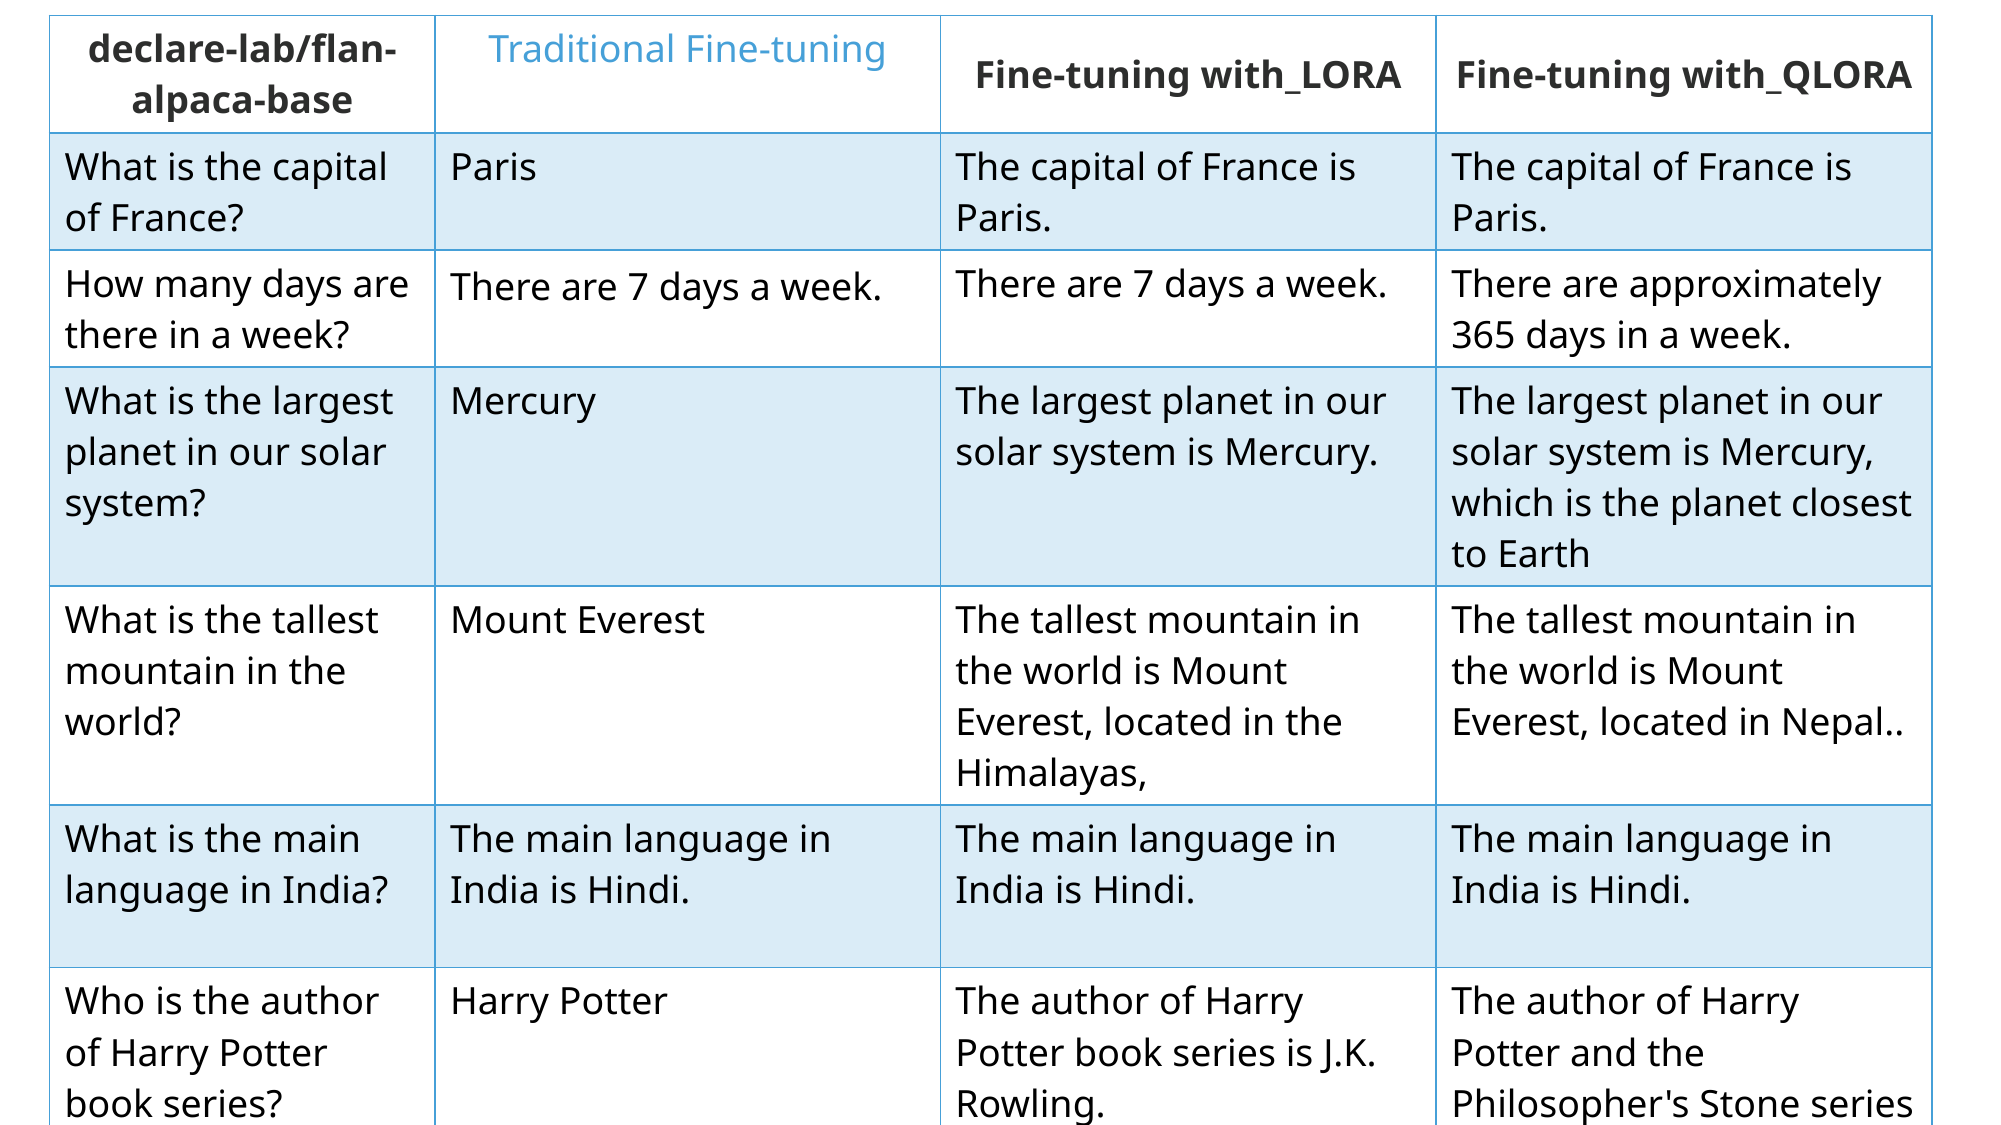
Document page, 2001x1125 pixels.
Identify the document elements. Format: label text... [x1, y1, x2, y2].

table_cell The main language in India is Hindi. [941, 806, 1435, 967]
table_cell What is the main language in India? [50, 806, 434, 967]
table_cell What is the tallest mountain in the world? [50, 587, 434, 804]
table_cell The tallest mountain in the world is Mount Everest, located in the Himalayas, [941, 587, 1435, 804]
table_cell There are 7 days a week. [436, 251, 940, 366]
table_cell Paris [436, 134, 940, 249]
table_cell The main language in India is Hindi. [1437, 806, 1931, 967]
table_header declare-lab/flan-alpaca-base [50, 16, 434, 132]
table_cell There are approximately 365 days in a week. [1437, 251, 1931, 366]
table_cell The author of Harry Potter book series is J.K. Rowling. [941, 968, 1435, 1125]
table_cell The capital of France is Paris. [1437, 134, 1931, 249]
table_cell Harry Potter [436, 968, 940, 1125]
table_cell The capital of France is Paris. [941, 134, 1435, 249]
table_cell The main language in India is Hindi. [436, 806, 940, 967]
table_cell What is the capital of France? [50, 134, 434, 249]
table_header Traditional Fine-tuning [436, 16, 940, 132]
table_cell There are 7 days a week. [941, 251, 1435, 366]
table_cell Mercury [436, 368, 940, 585]
table_cell Who is the author of Harry Potter book series? [50, 968, 434, 1125]
table_cell The tallest mountain in the world is Mount Everest, located in Nepal.. [1437, 587, 1931, 804]
table_header Fine-tuning with_QLORA [1437, 16, 1931, 132]
table_cell The largest planet in our solar system is Mercury, which is the planet closest to Earth [1437, 368, 1931, 585]
table_cell The largest planet in our solar system is Mercury. [941, 368, 1435, 585]
table_cell The author of Harry Potter and the Philosopher's Stone series is Harry Potter. [1437, 968, 1931, 1125]
table_header Fine-tuning with_LORA [941, 16, 1435, 132]
table_cell Mount Everest [436, 587, 940, 804]
table_cell How many days are there in a week? [50, 251, 434, 366]
table_cell What is the largest planet in our solar system? [50, 368, 434, 585]
